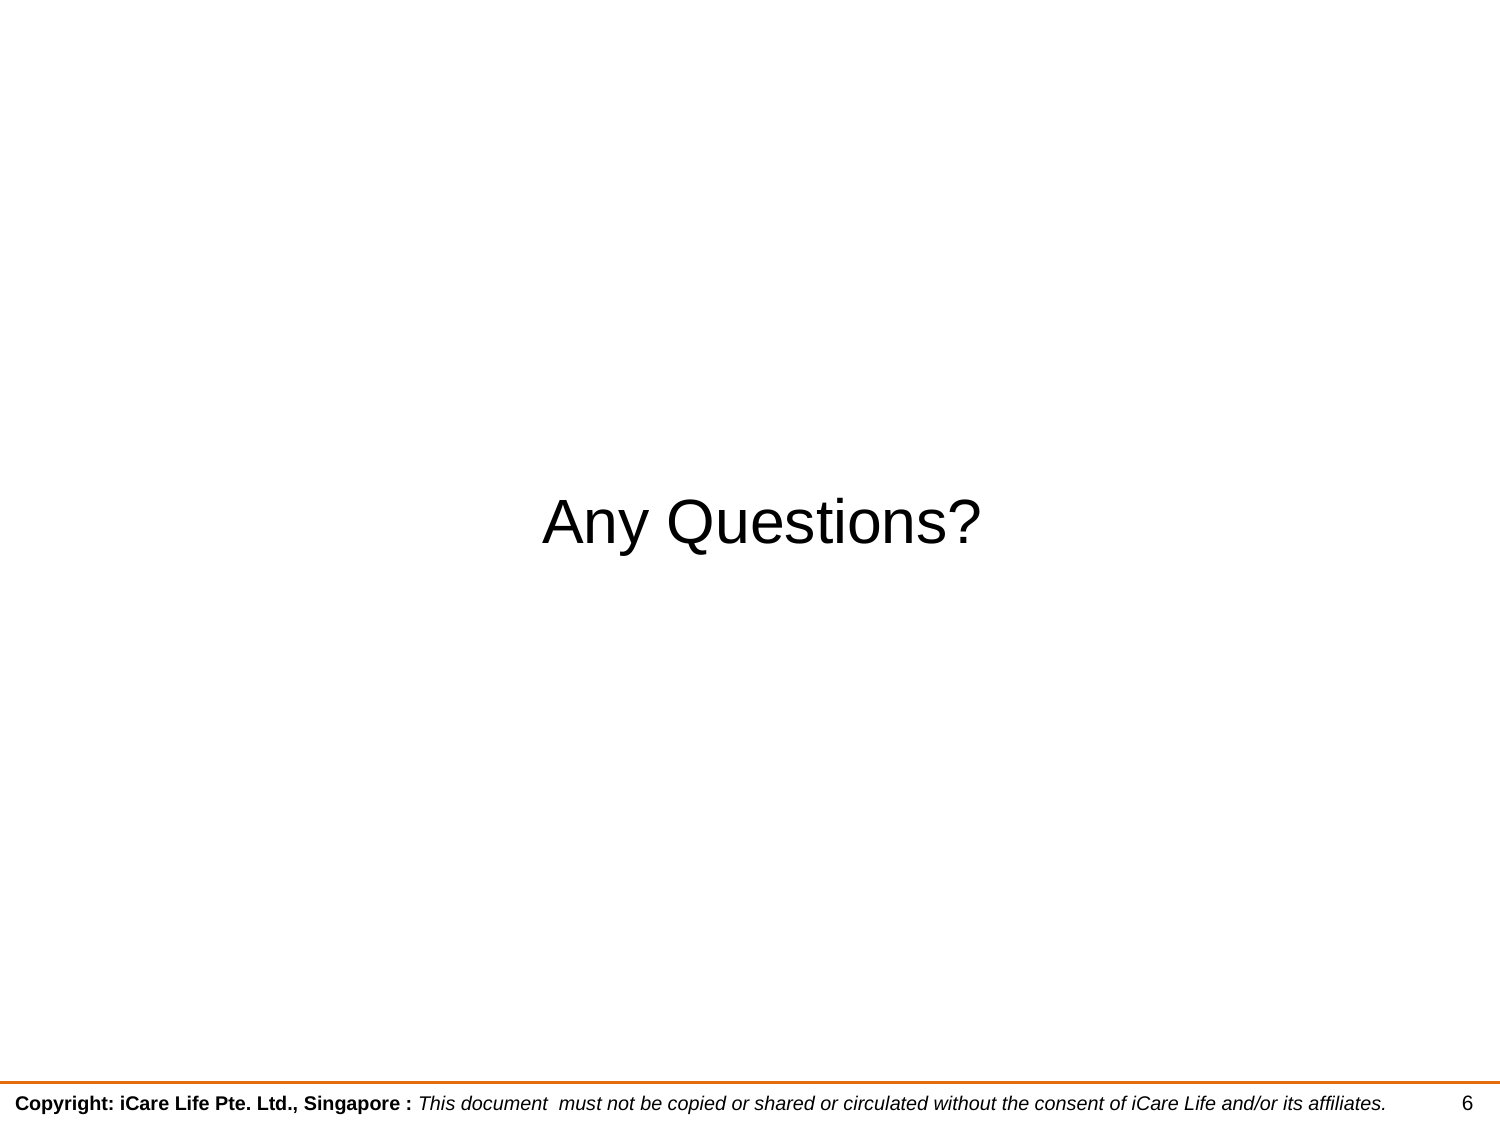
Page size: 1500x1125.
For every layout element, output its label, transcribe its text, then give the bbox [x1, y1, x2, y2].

text_box Copyright: iCare Life Pte. Ltd., Singapore : This document must not be copied or shared or circulated without the consent of iCare Life and/or its affiliates. [0, 1091, 1500, 1122]
title Any Questions? [87, 425, 1438, 613]
